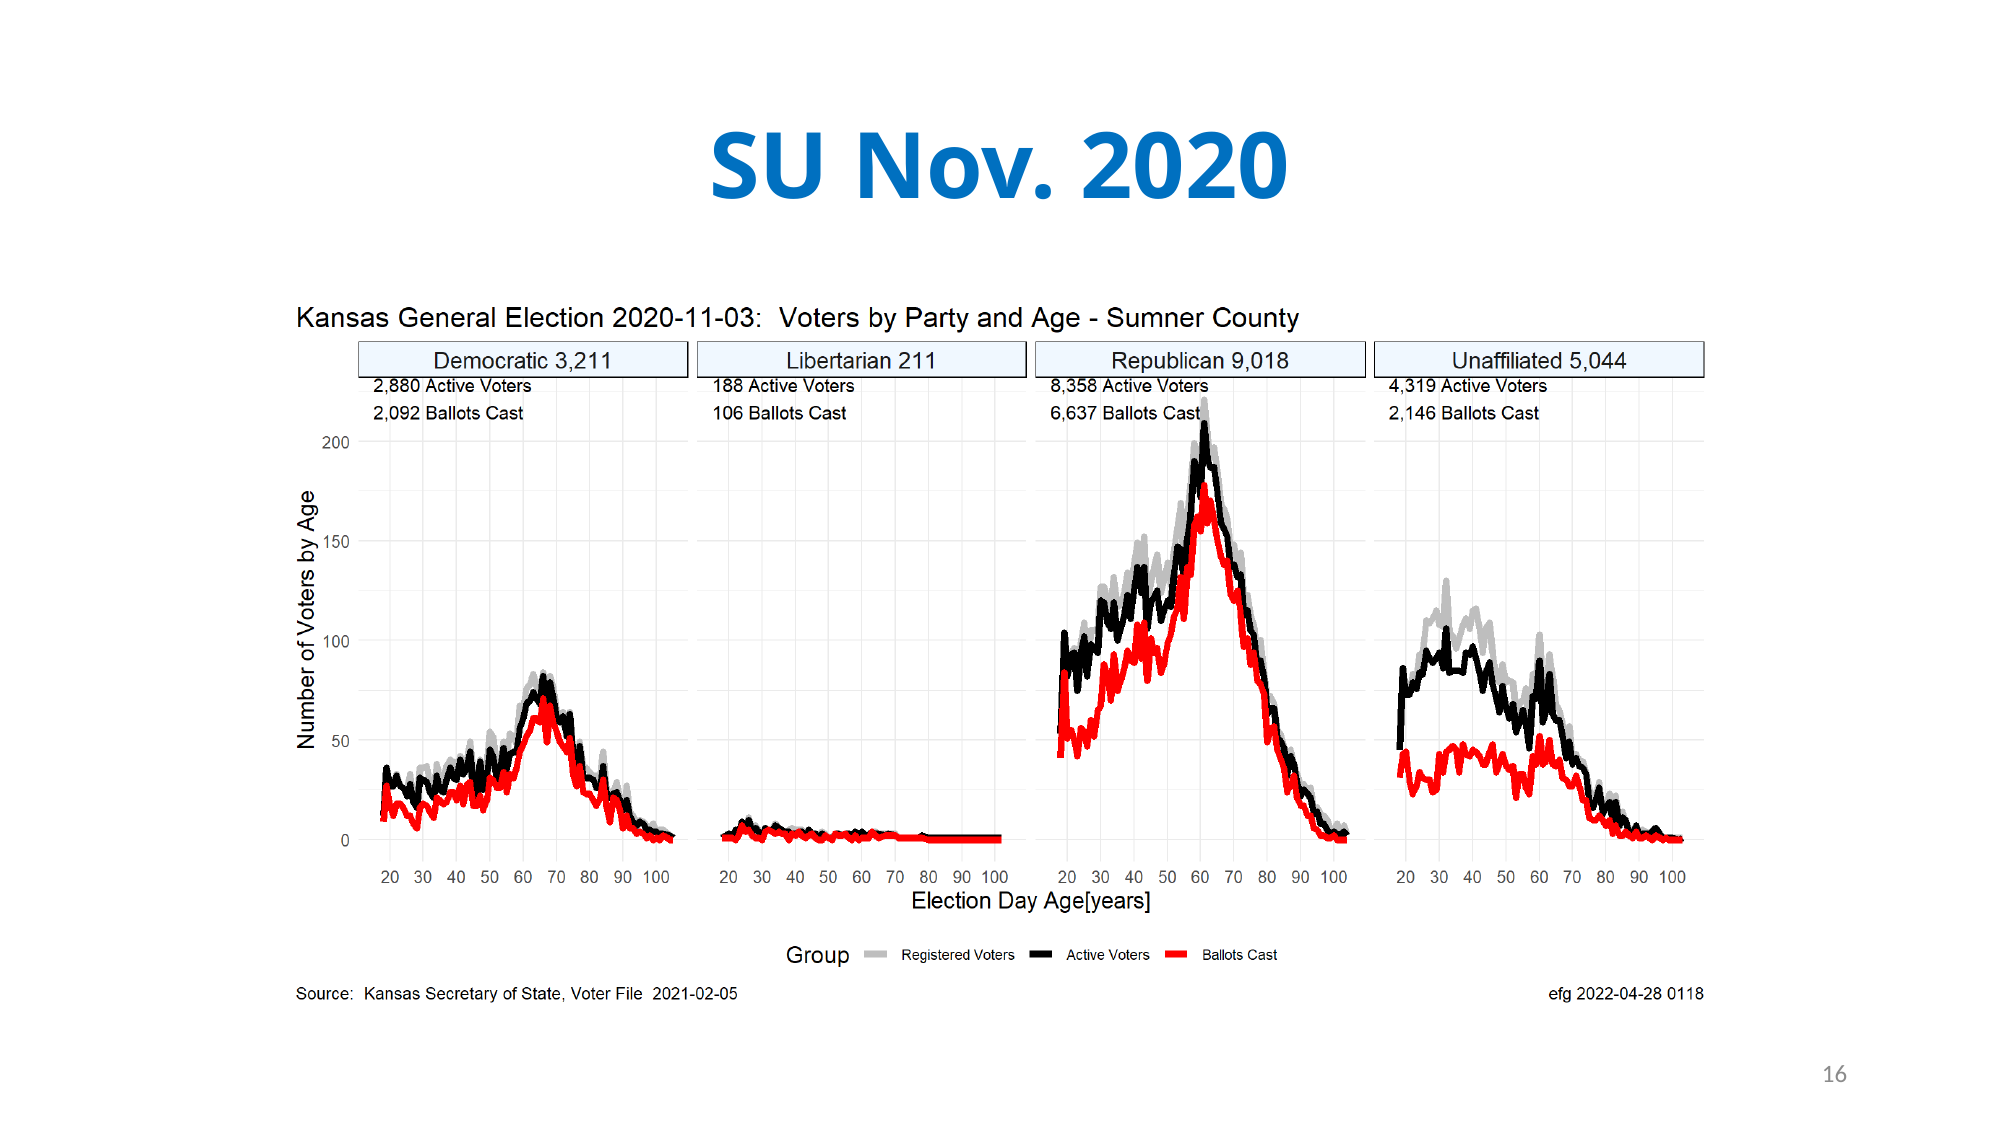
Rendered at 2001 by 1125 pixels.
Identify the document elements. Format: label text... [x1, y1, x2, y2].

title SU Nov. 2020 [137, 59, 1863, 278]
slide_number ‹#› [1412, 1042, 1863, 1103]
picture [287, 297, 1713, 1011]
